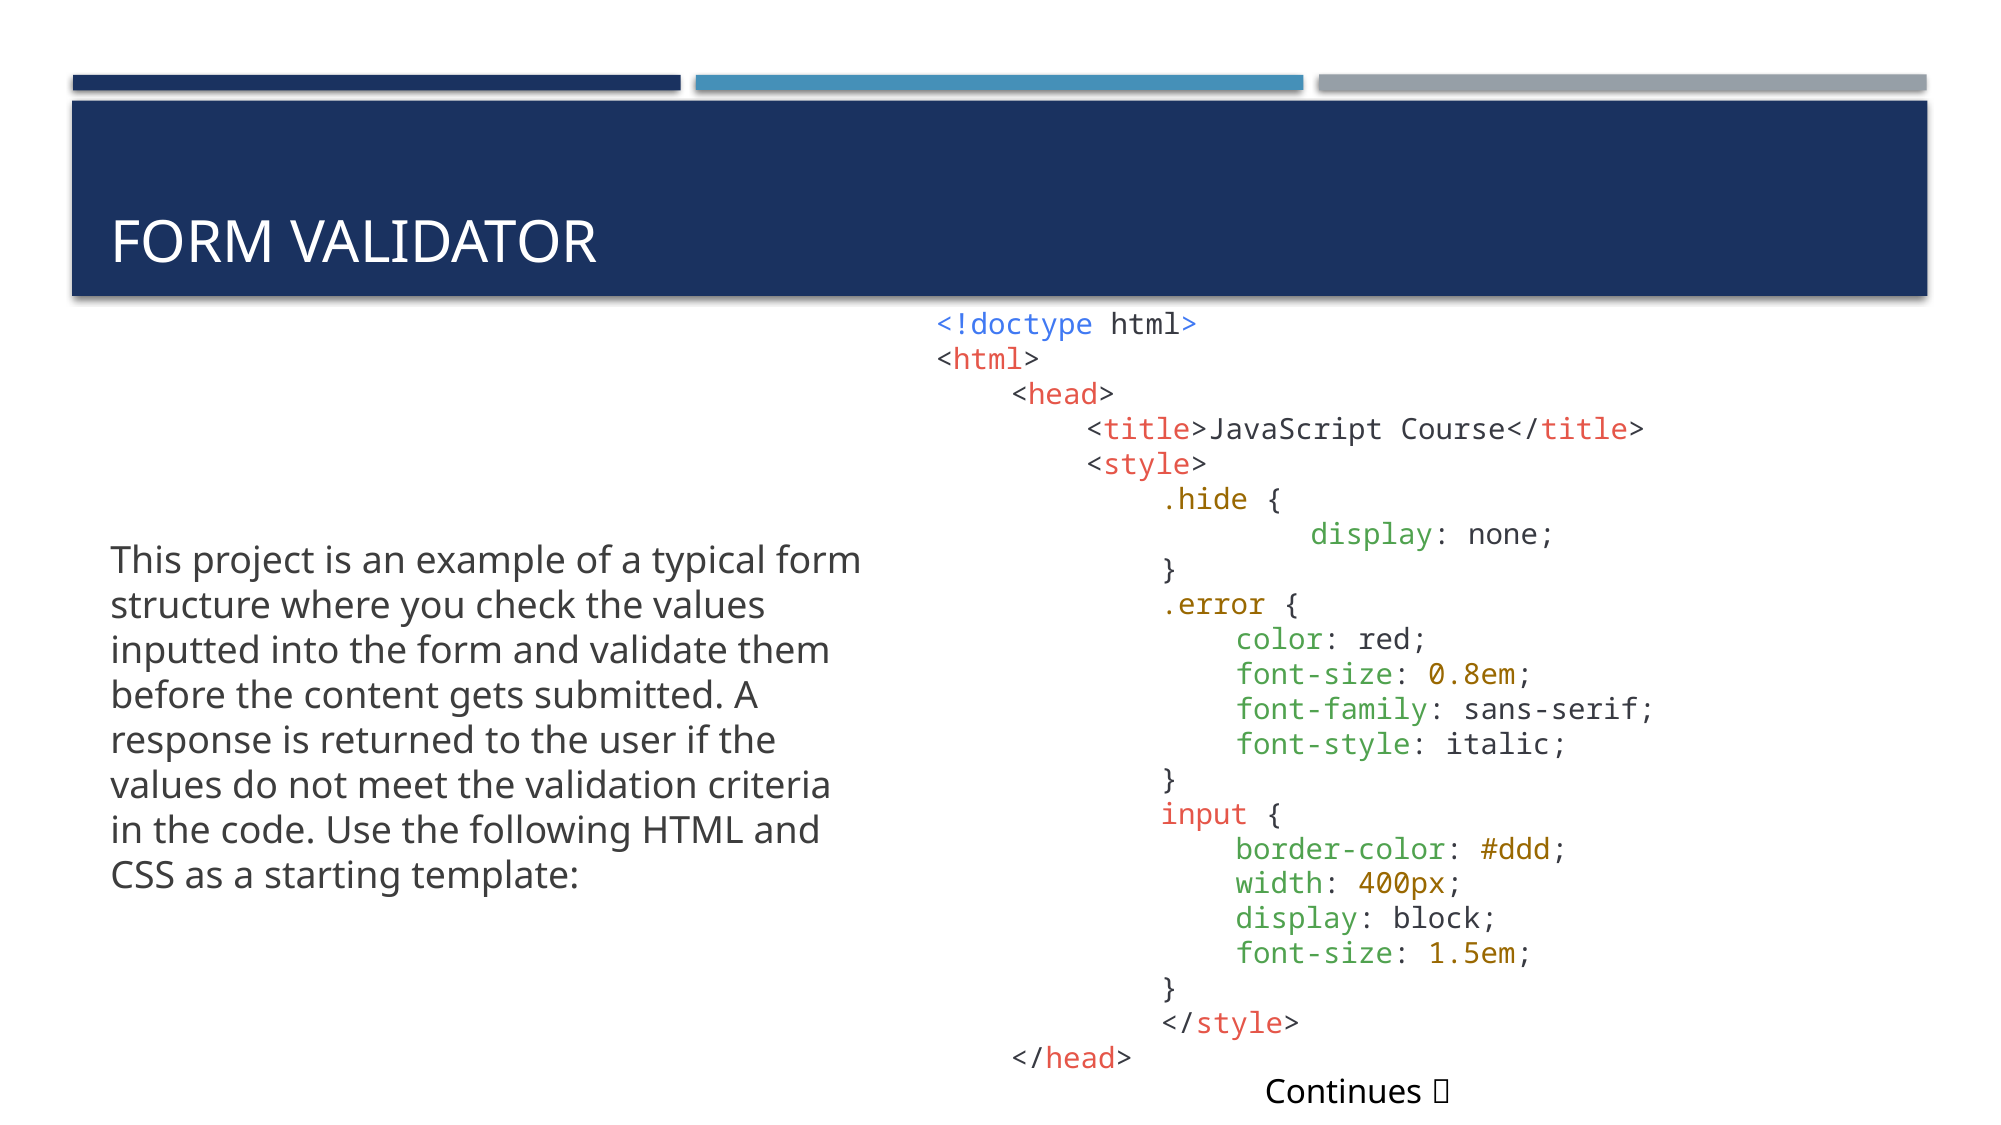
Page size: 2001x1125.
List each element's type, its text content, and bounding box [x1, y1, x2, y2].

text_box <!doctype html> <html> <head> <title>JavaScript Course</title> <style> .hide { display: none; } .error { color: red; font-size: 0.8em; font-family: sans-serif; font-style: italic; } input { border-color: #ddd; width: 400px; display: block; font-size: 1.5em; } </style> </head> [920, 298, 1921, 1082]
title Form validator [95, 115, 1905, 282]
list This project is an example of a typical form structure where you check the values inputted into the form and validate them before the content gets submitted. A response is returned to the user if the values do not meet the validation criteria in the code. Use the following HTML and CSS as a starting template: [95, 357, 887, 1074]
text_box Continues  [1249, 1062, 1671, 1118]
